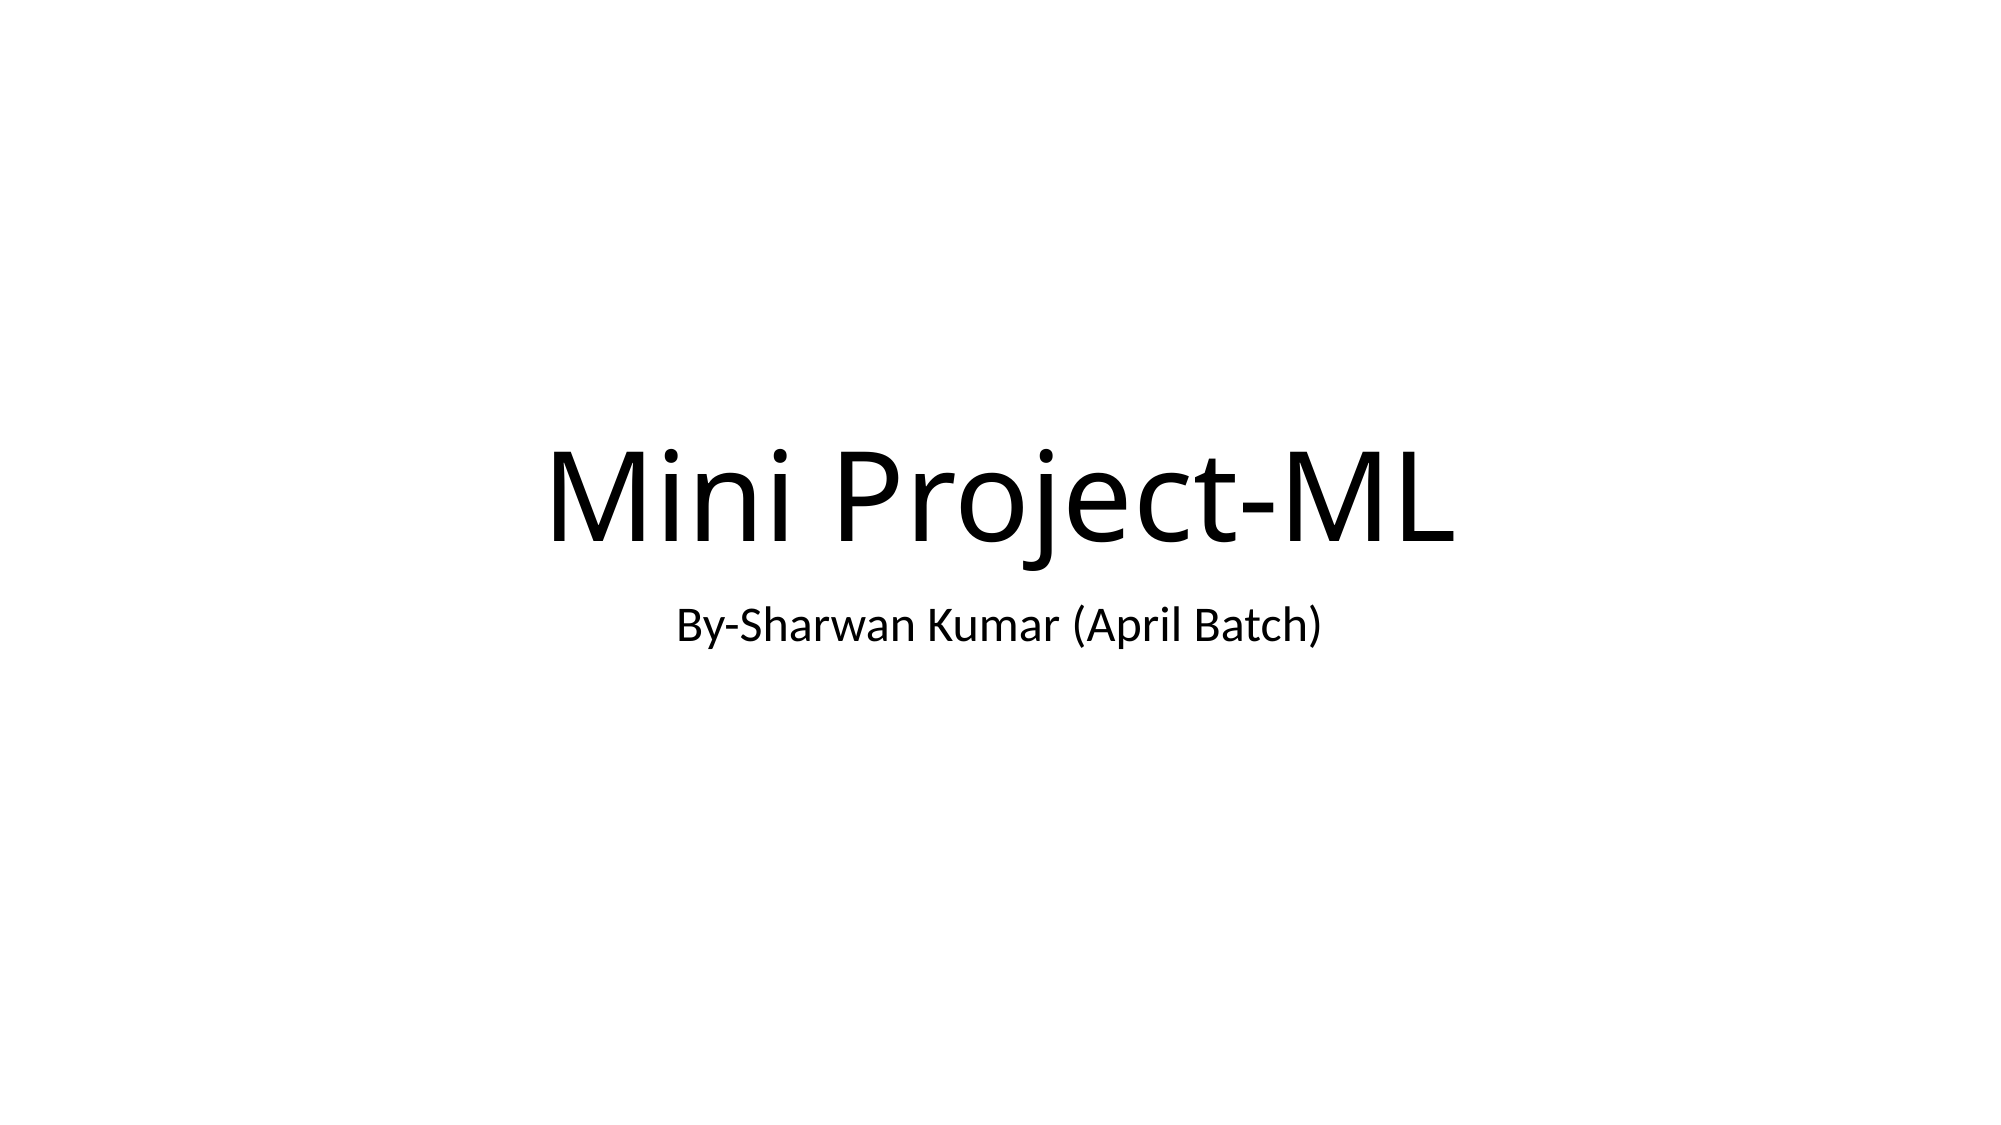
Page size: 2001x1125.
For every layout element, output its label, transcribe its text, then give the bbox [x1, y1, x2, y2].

subtitle By-Sharwan Kumar (April Batch) [249, 590, 1750, 863]
title Mini Project-ML [249, 184, 1750, 576]
